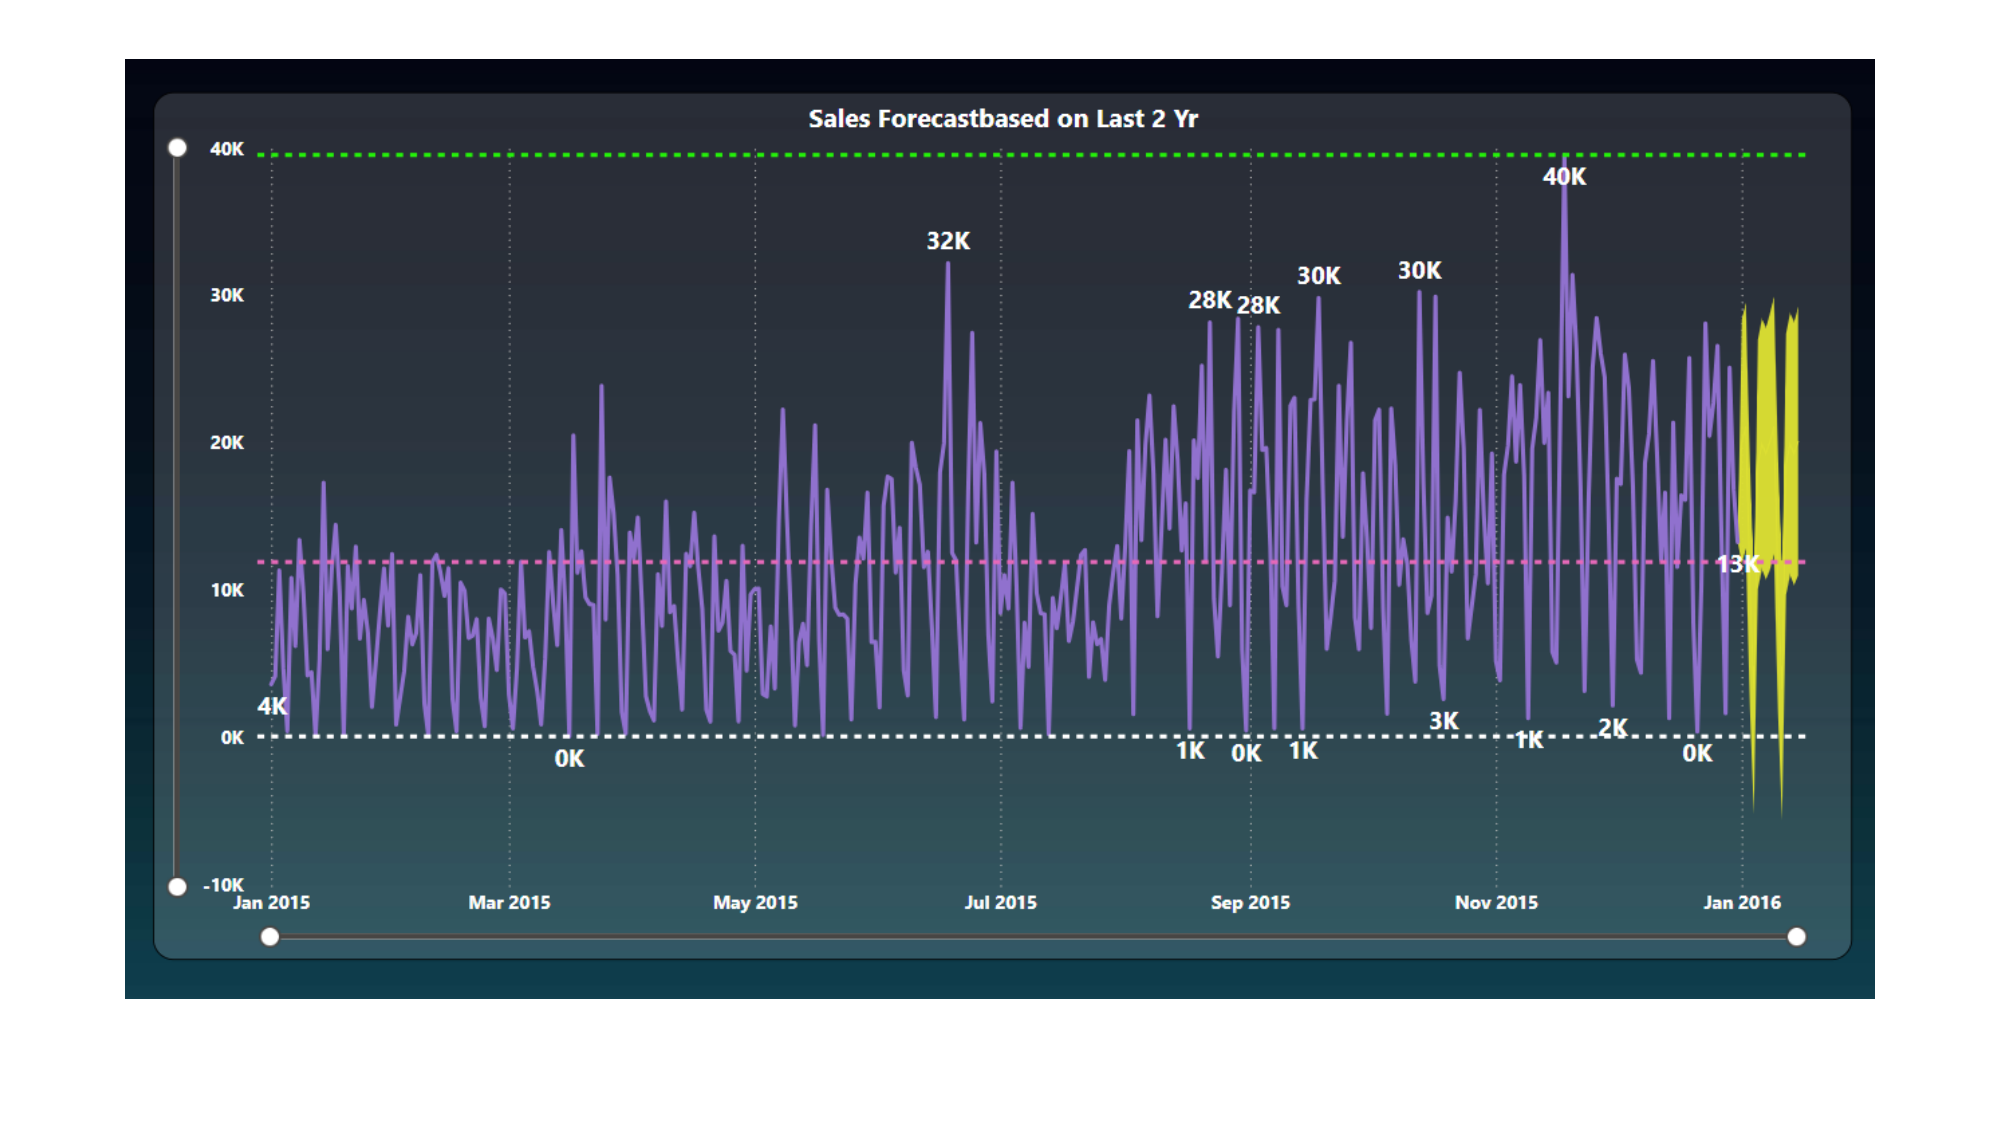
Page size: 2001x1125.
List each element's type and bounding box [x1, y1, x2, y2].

picture [124, 59, 1875, 999]
